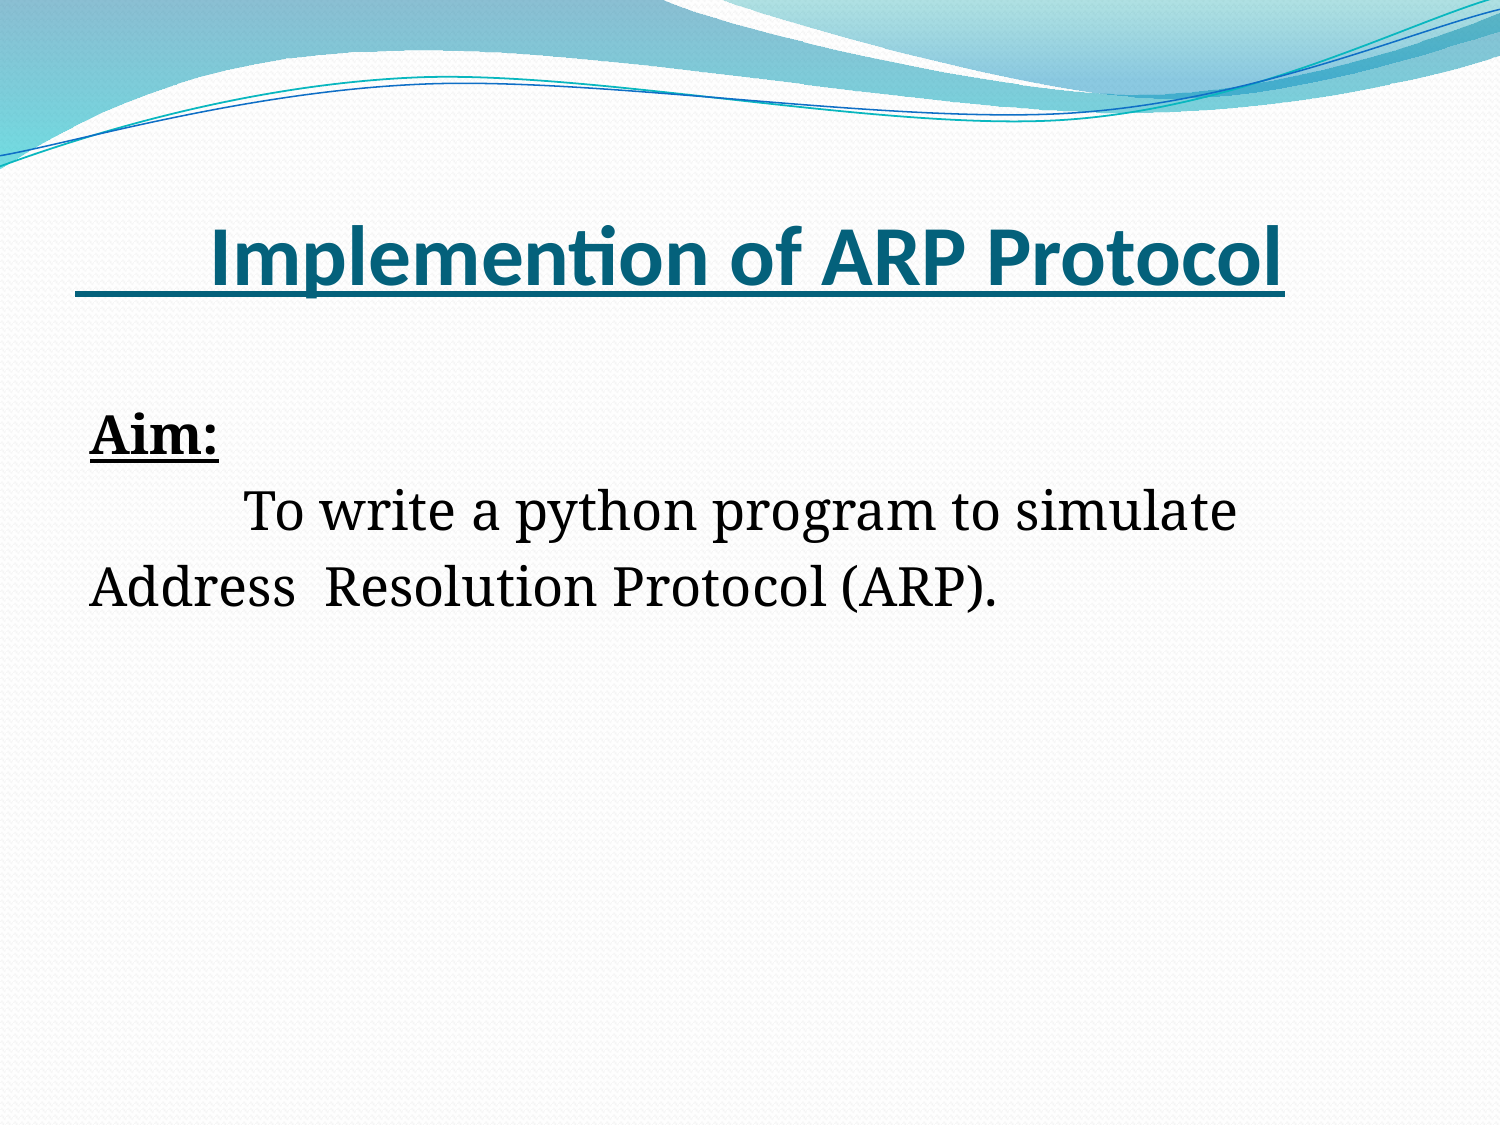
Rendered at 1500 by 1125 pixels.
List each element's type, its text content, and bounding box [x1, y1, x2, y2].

list Aim: To write a python program to simulate Address Resolution Protocol (ARP). [75, 317, 1425, 1038]
title Implemention of ARP Protocol [75, 115, 1425, 303]
